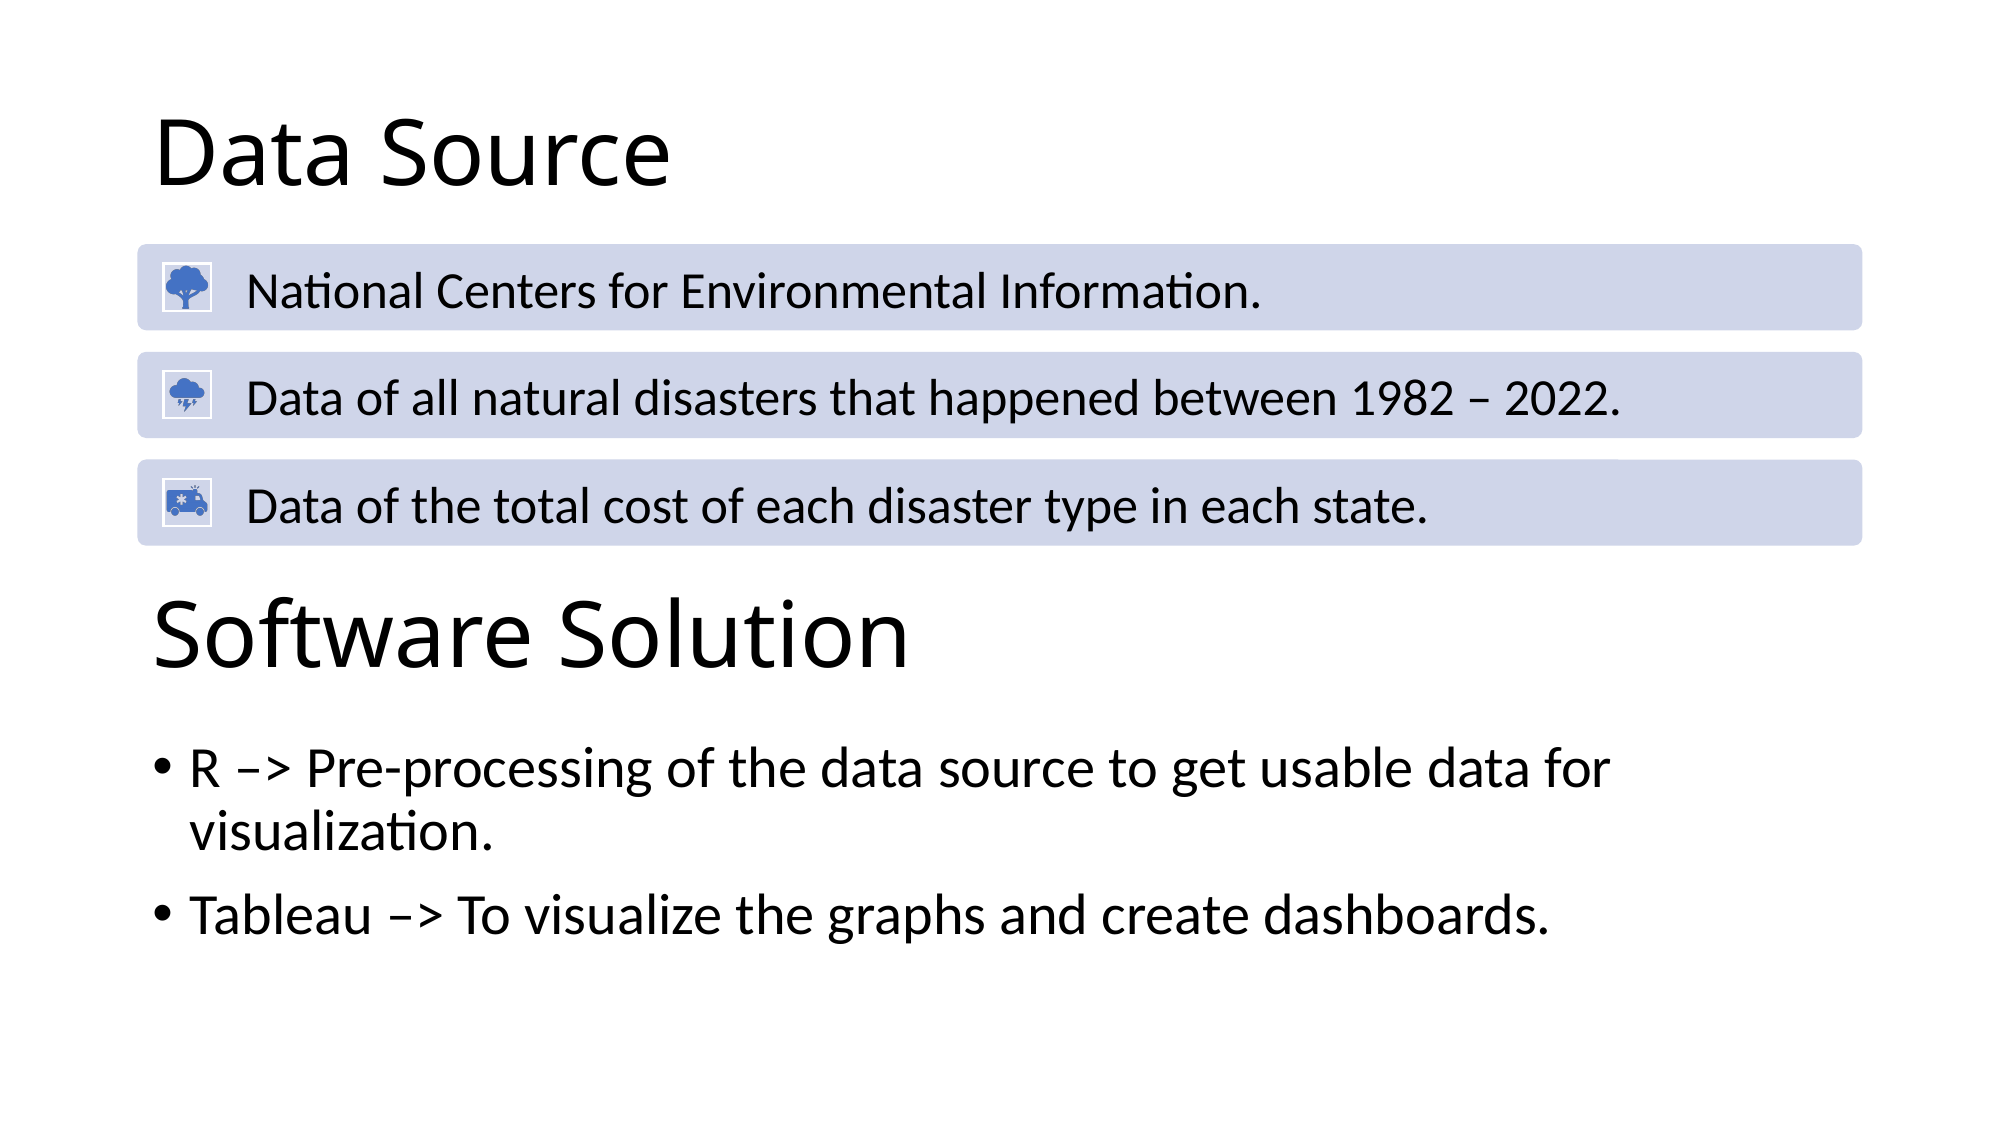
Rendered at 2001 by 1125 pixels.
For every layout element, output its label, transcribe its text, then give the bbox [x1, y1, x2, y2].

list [137, 244, 1863, 546]
title Data Source [137, 75, 1863, 237]
text_box Software Solution [137, 561, 1863, 715]
text_box R –> Pre-processing of the data source to get usable data for visualization. Tableau –> To visualize the graphs and create dashboards. [137, 730, 1863, 1032]
